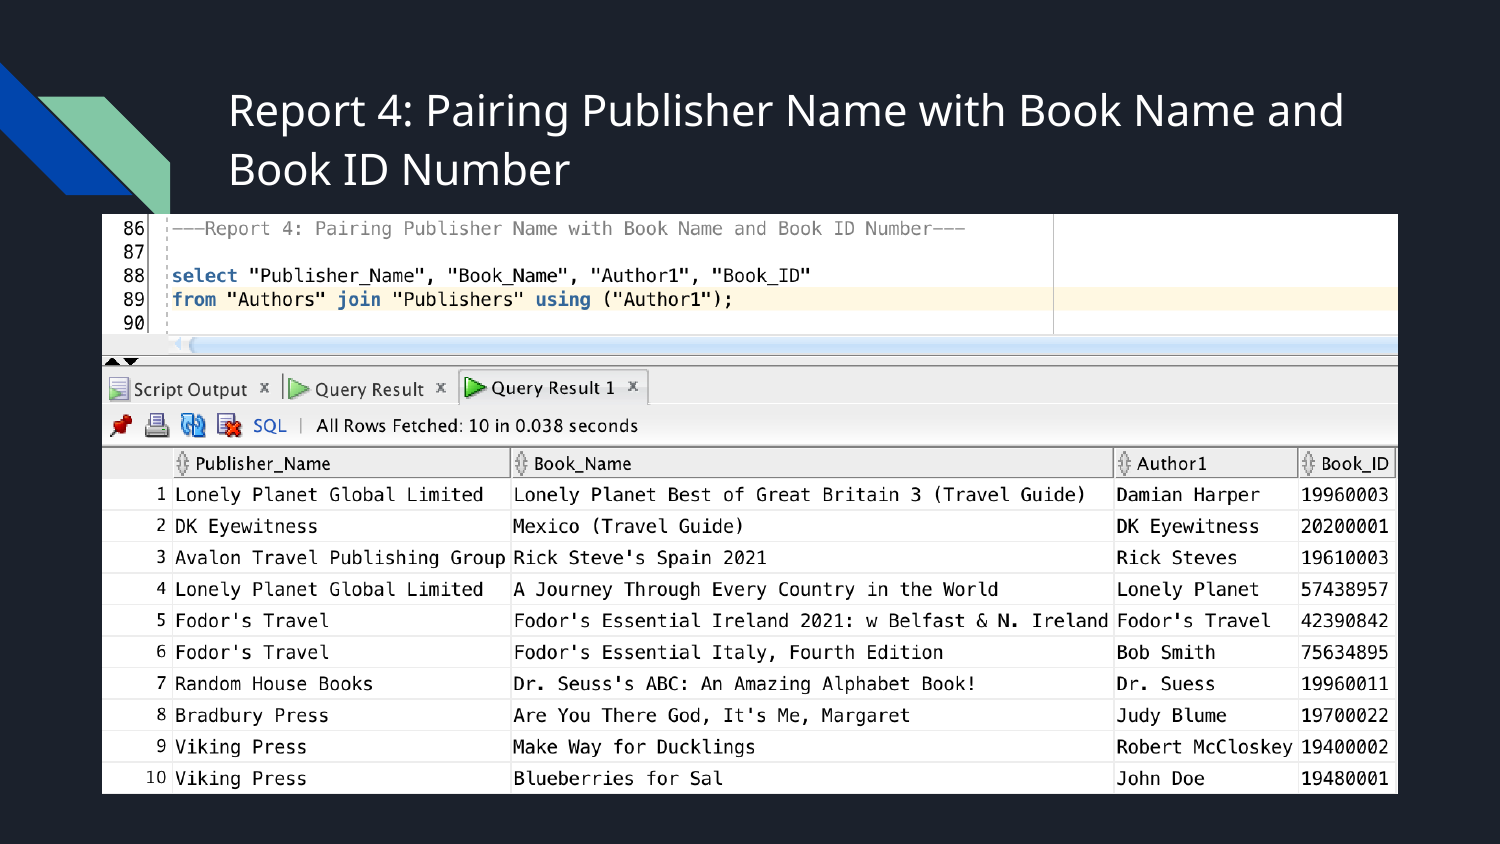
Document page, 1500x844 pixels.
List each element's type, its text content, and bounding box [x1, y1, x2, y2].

title Report 4: Pairing Publisher Name with Book Name and Book ID Number [212, 64, 1368, 212]
picture [102, 214, 1398, 794]
